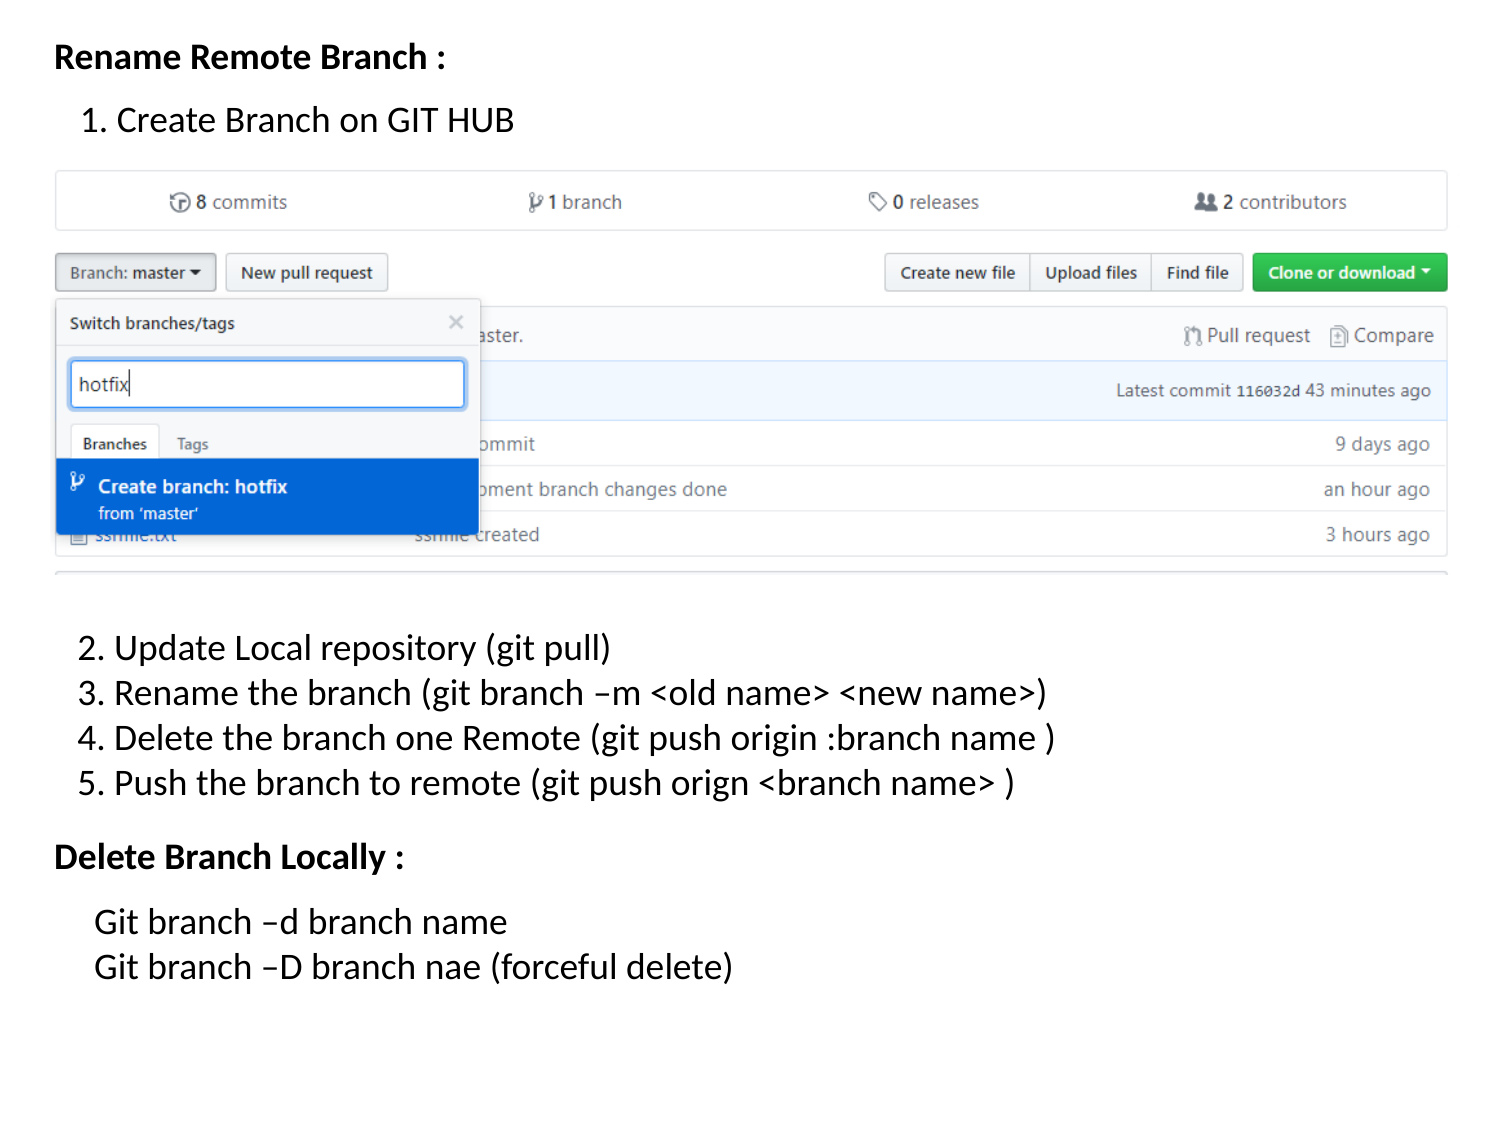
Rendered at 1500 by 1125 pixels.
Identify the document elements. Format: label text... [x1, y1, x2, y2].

text_box 2. Update Local repository (git pull) 3. Rename the branch (git branch –m <old name> <new name>) 4. Delete the branch one Remote (git push origin :branch name ) 5. Push the branch to remote (git push orign <branch name> ) [62, 615, 1450, 811]
text_box Rename Remote Branch : [39, 24, 462, 85]
text_box Git branch –d branch name Git branch –D branch nae (forceful delete) [79, 889, 750, 995]
picture [49, 156, 1476, 576]
text_box Delete Branch Locally : [39, 824, 421, 885]
text_box 1. Create Branch on GIT HUB [64, 87, 531, 148]
